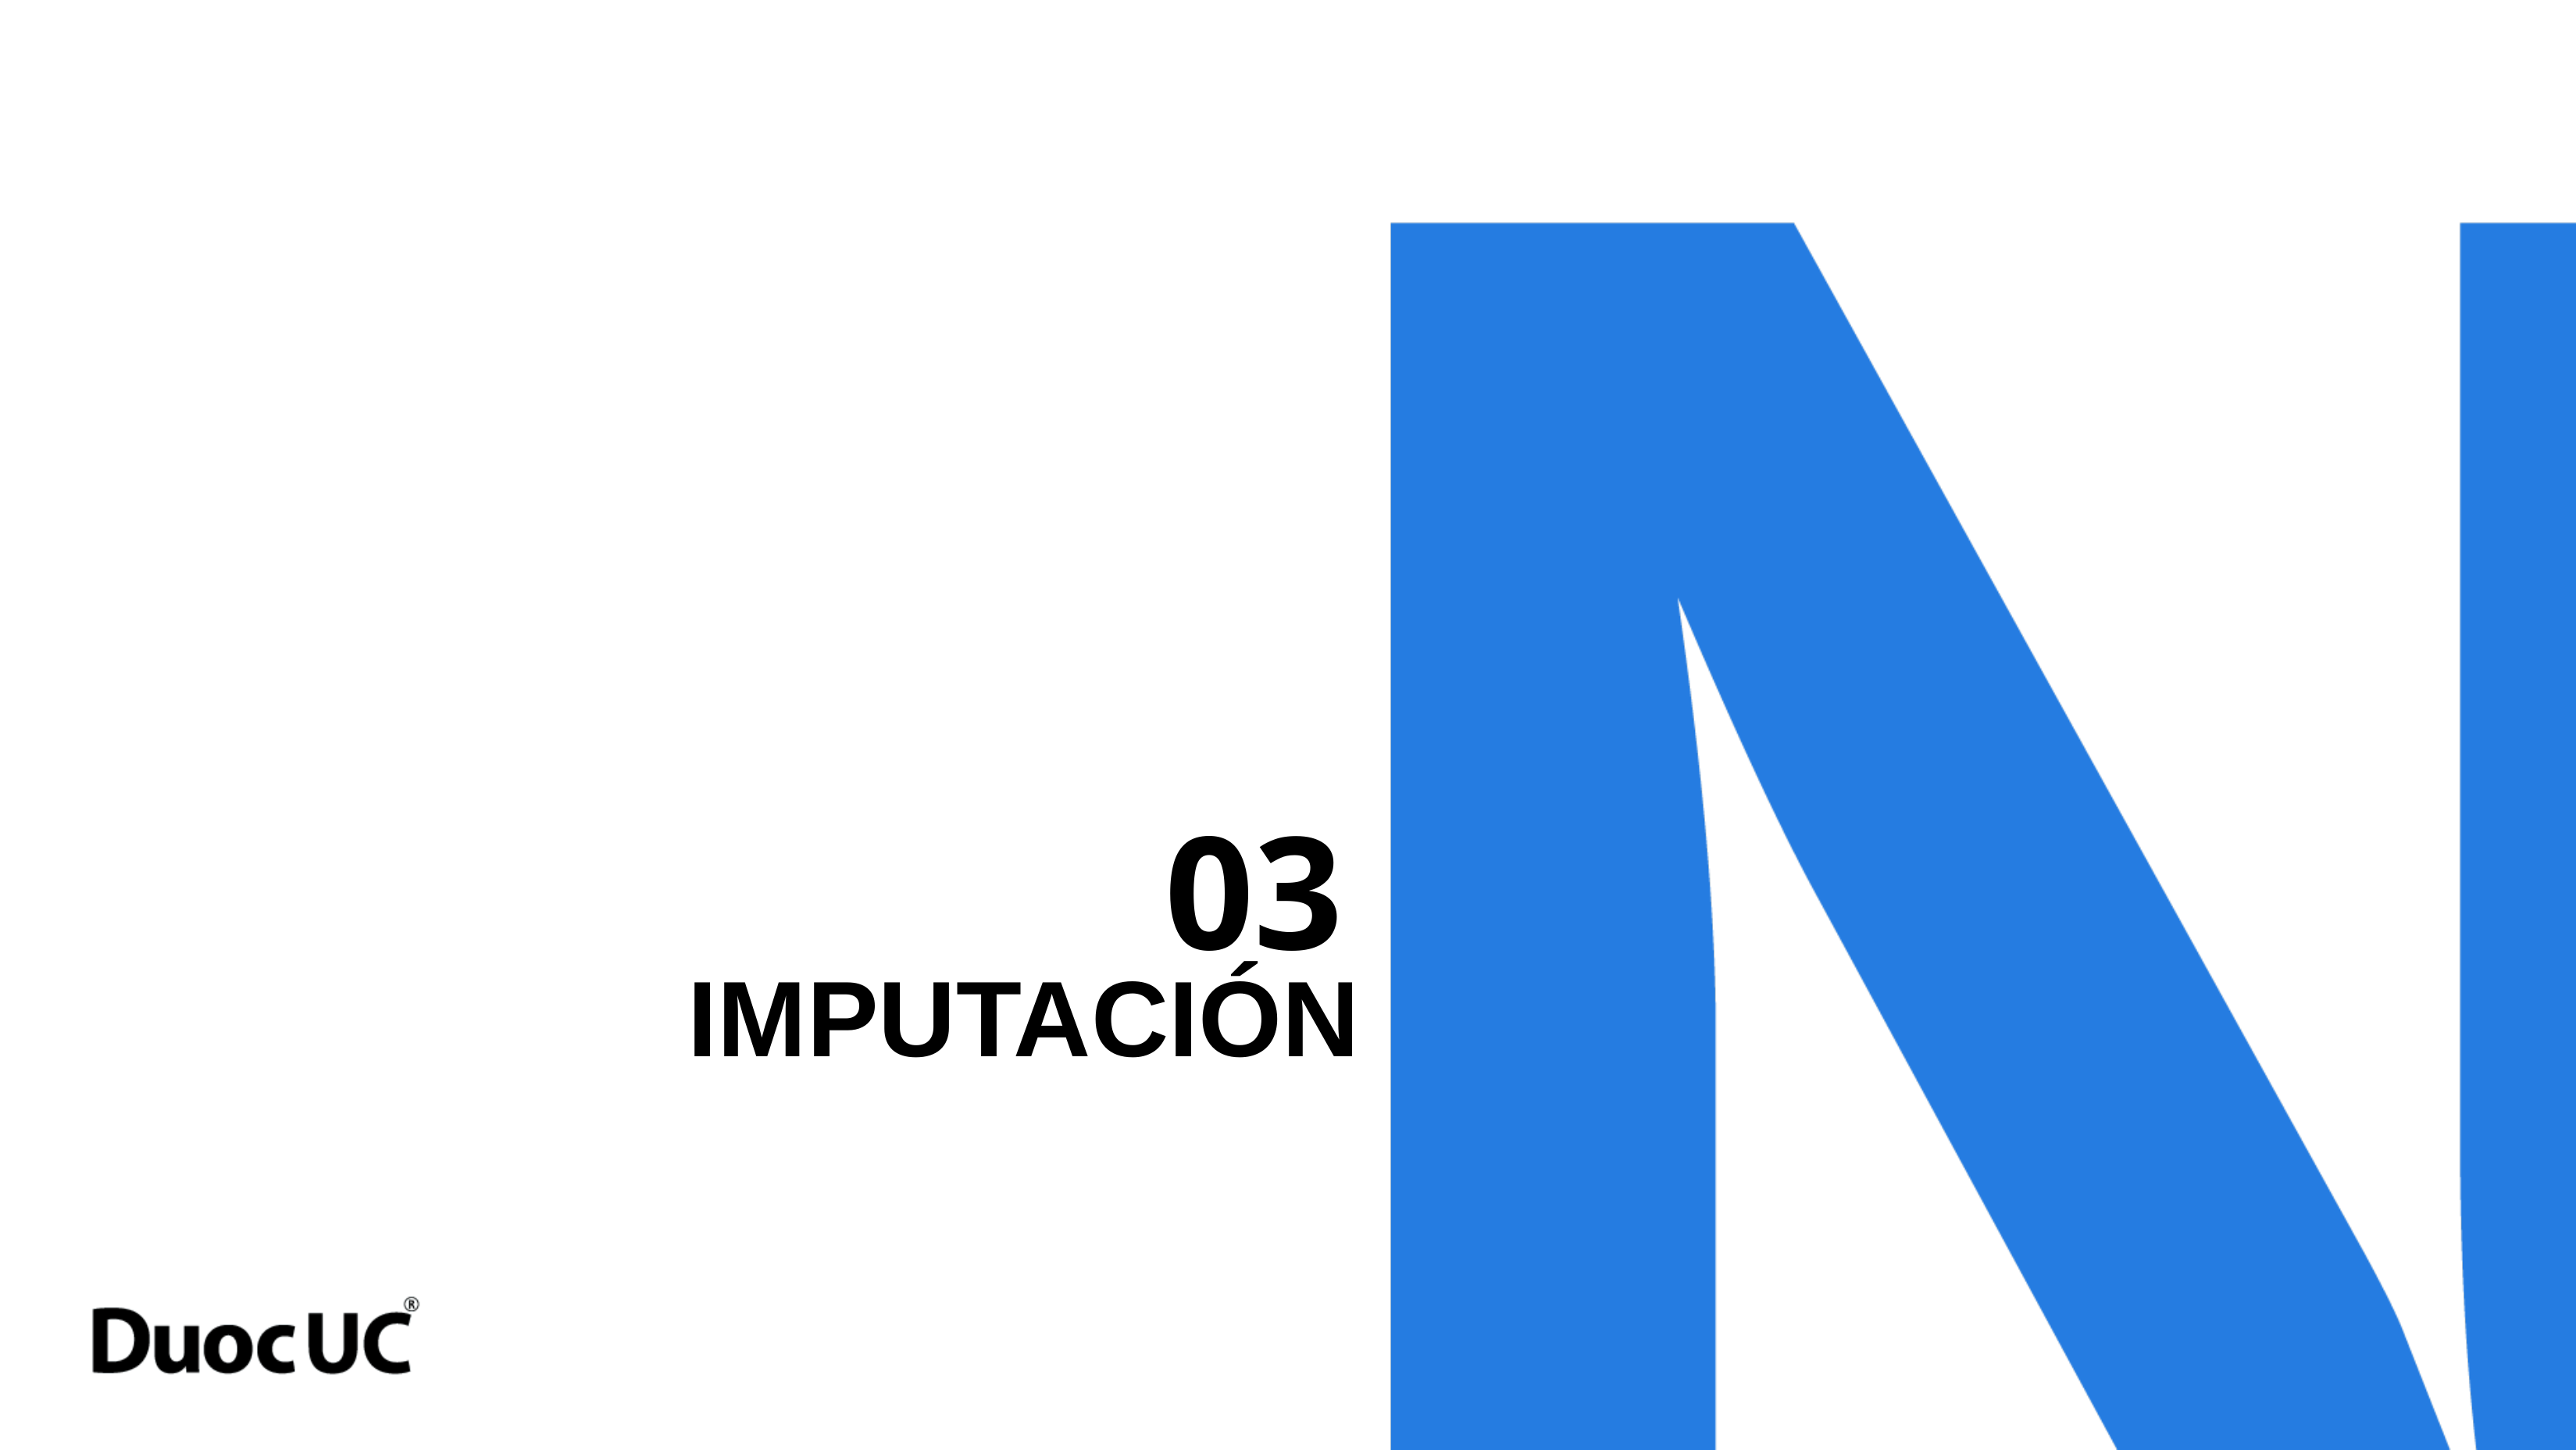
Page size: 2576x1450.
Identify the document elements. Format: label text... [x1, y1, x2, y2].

title IMPUTACIÓN [28, 949, 1361, 1191]
text_box 03 [1165, 793, 1409, 981]
picture [0, 0, 2576, 1450]
